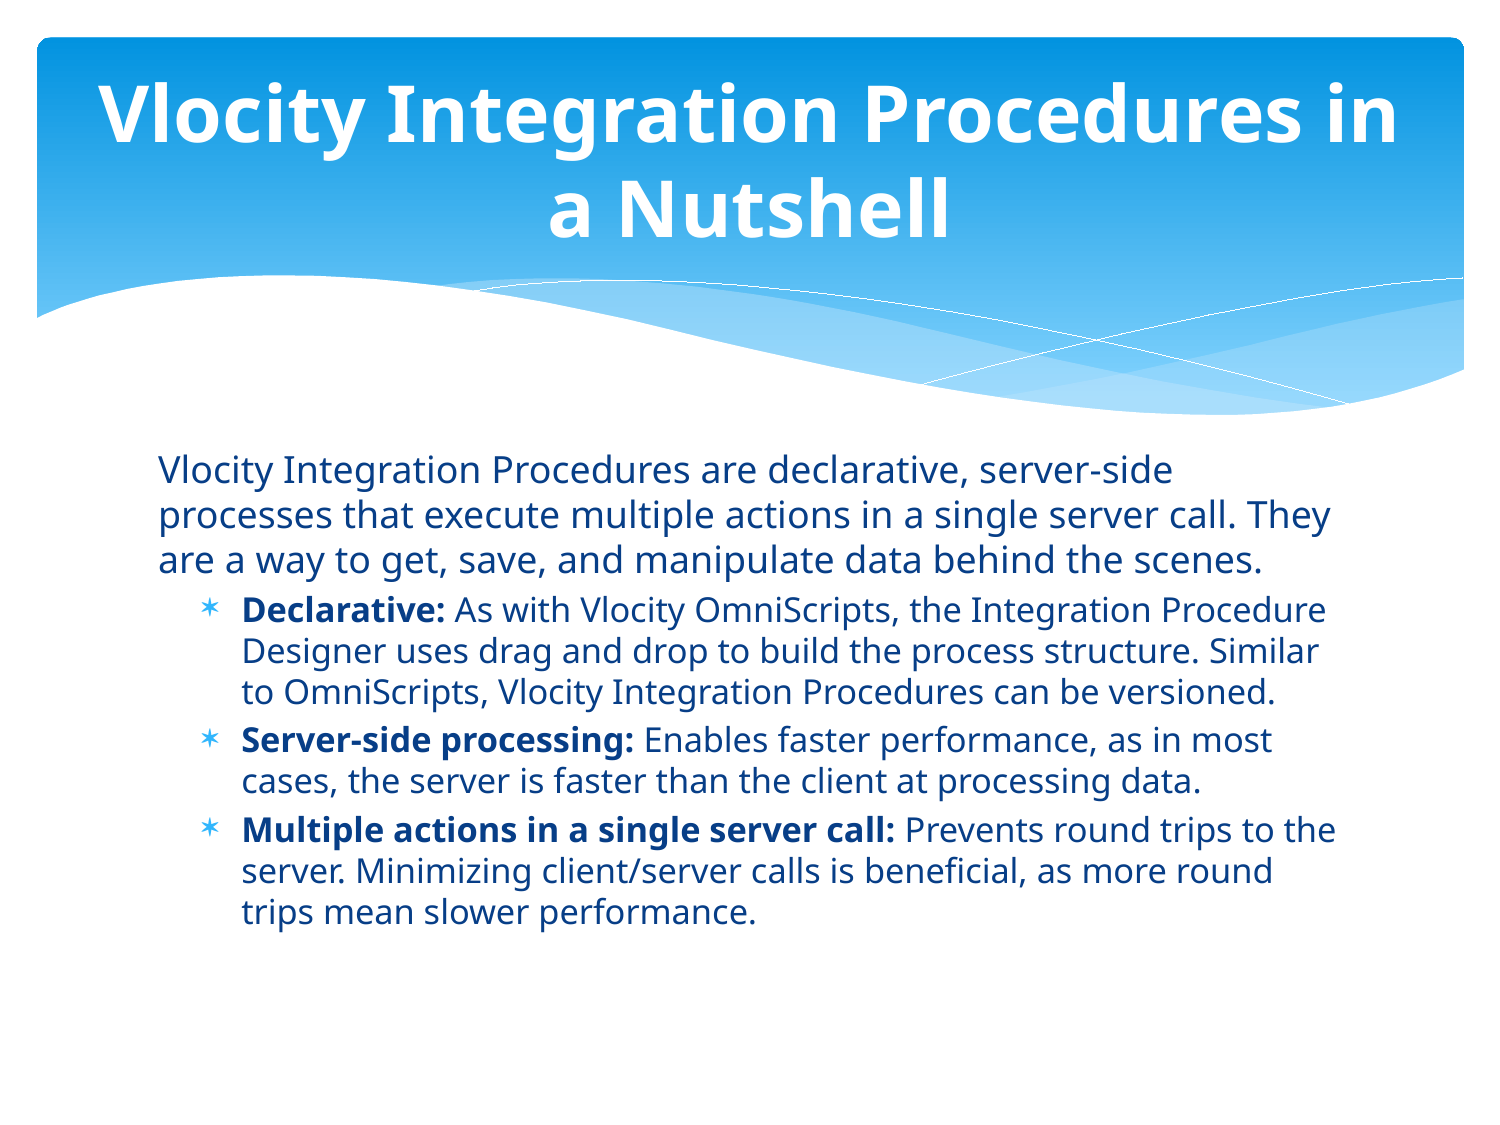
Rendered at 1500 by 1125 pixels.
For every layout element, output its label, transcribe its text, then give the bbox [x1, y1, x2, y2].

title Vlocity Integration Procedures in a Nutshell [75, 55, 1425, 261]
list Vlocity Integration Procedures are declarative, server-side processes that execute multiple actions in a single server call. They are a way to get, save, and manipulate data behind the scenes. Declarative: As with Vlocity OmniScripts, the Integration Procedure Designer uses drag and drop to build the process structure. Similar to OmniScripts, Vlocity Integration Procedures can be versioned. Server-side processing: Enables faster performance, as in most cases, the server is faster than the client at processing data. Multiple actions in a single server call: Prevents round trips to the server. Minimizing client/server calls is beneficial, as more round trips mean slower performance. [143, 438, 1359, 1005]
